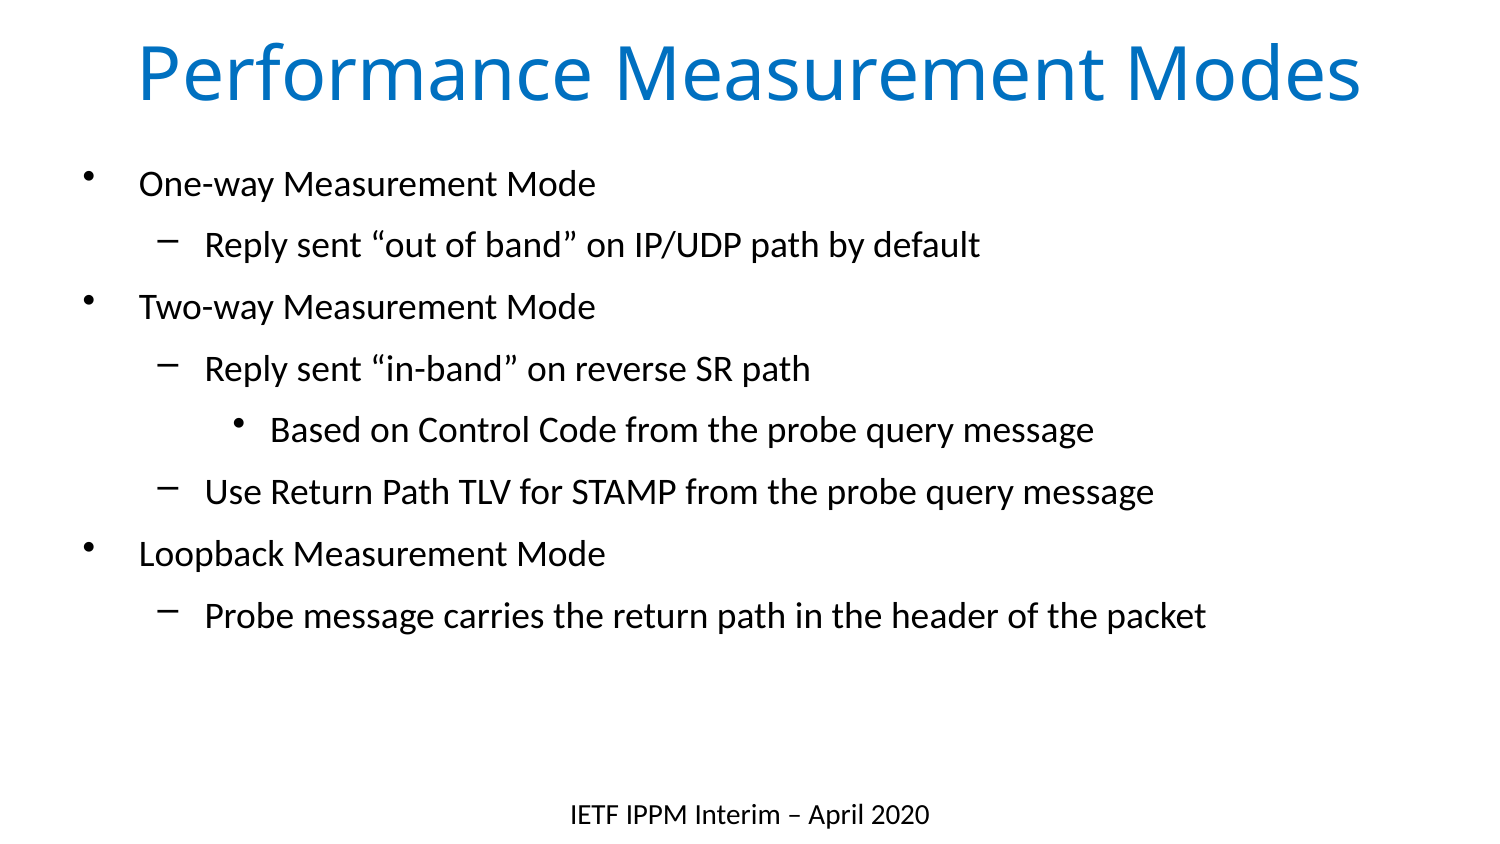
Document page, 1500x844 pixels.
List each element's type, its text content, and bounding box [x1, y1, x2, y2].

list One-way Measurement Mode Reply sent “out of band” on IP/UDP path by default Two-way Measurement Mode Reply sent “in-band” on reverse SR path Based on Control Code from the probe query message Use Return Path TLV for STAMP from the probe query message Loopback Measurement Mode Probe message carries the return path in the header of the packet [67, 146, 1433, 660]
title Performance Measurement Modes [74, 0, 1426, 141]
footer IETF IPPM Interim – April 2020 [512, 787, 988, 844]
